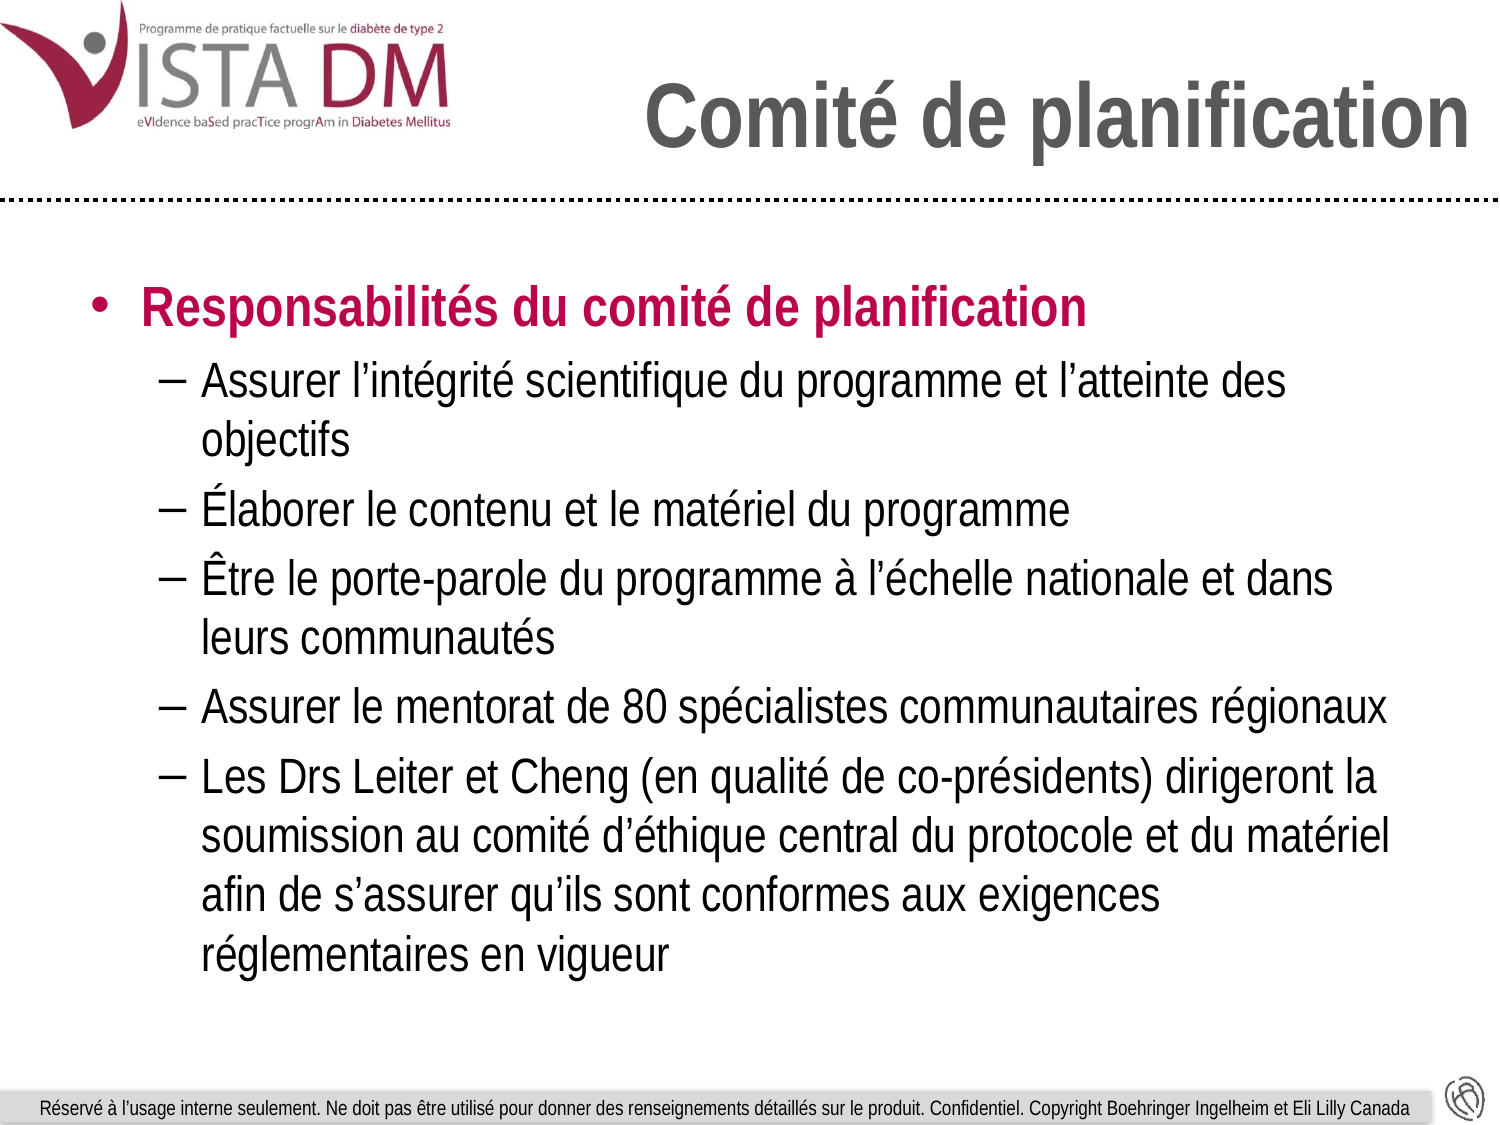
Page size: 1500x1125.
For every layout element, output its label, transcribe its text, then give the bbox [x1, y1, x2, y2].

text_box Comité de planification [412, 48, 1488, 174]
text_box Réservé à l’usage interne seulement. Ne doit pas être utilisé pour donner des renseignements détaillés sur le produit. Confidentiel. Copyright Boehringer Ingelheim et Eli Lilly Canada [0, 1087, 1432, 1125]
picture [1440, 1074, 1488, 1124]
picture [0, 0, 451, 129]
list Responsabilités du comité de planification Assurer l’intégrité scientifique du programme et l’atteinte des objectifs Élaborer le contenu et le matériel du programme Être le porte-parole du programme à l’échelle nationale et dans leurs communautés Assurer le mentorat de 80 spécialistes communautaires régionaux Les Drs Leiter et Cheng (en qualité de co-présidents) dirigeront la soumission au comité d’éthique central du protocole et du matériel afin de s’assurer qu’ils sont conformes aux exigences réglementaires en vigueur [75, 262, 1425, 1005]
